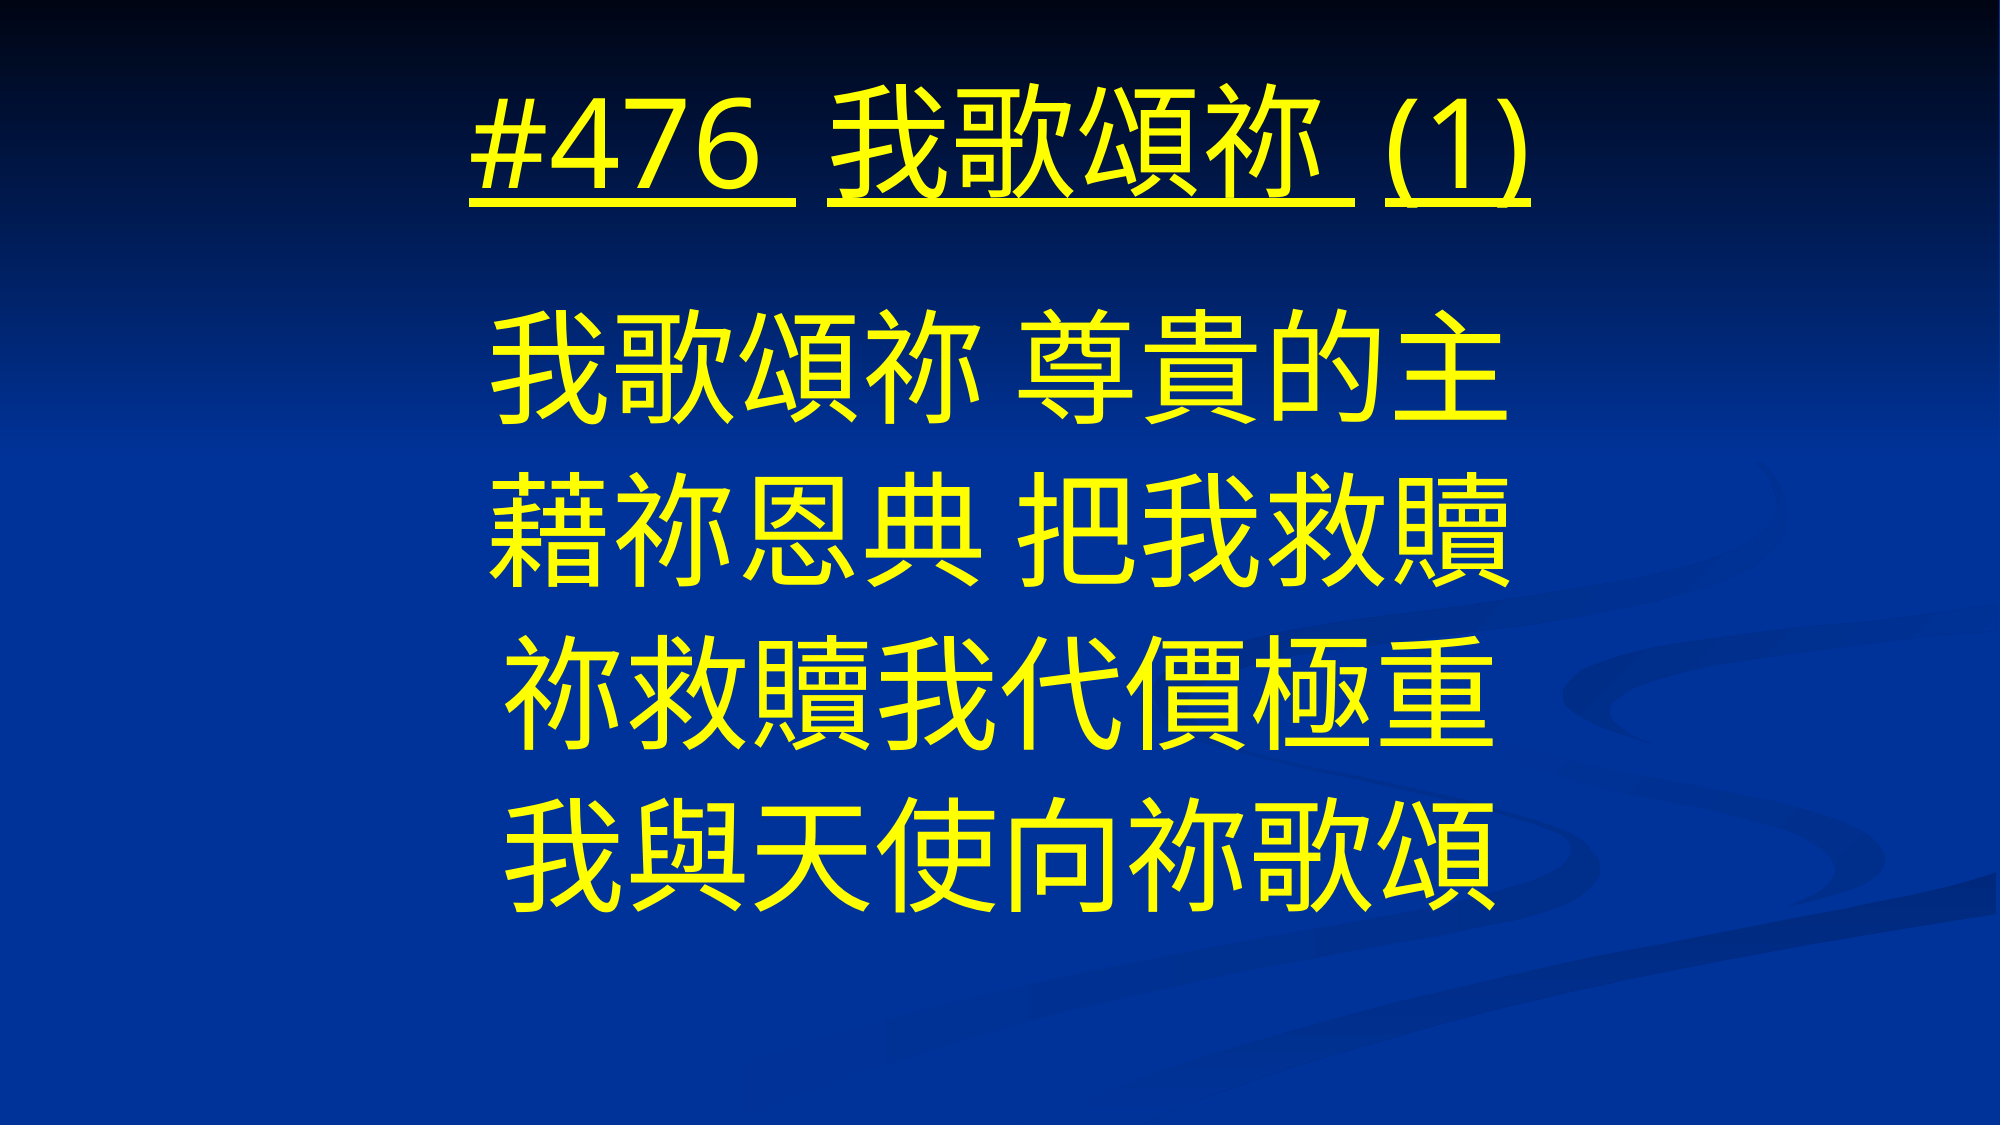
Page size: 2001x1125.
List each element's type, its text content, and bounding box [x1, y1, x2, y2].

list 我歌頌祢 尊貴的主 藉祢恩典 把我救贖 祢救贖我代價極重 我與天使向祢歌頌 [54, 282, 1945, 1025]
title #476 我歌頌祢 (1) [99, 45, 1900, 233]
